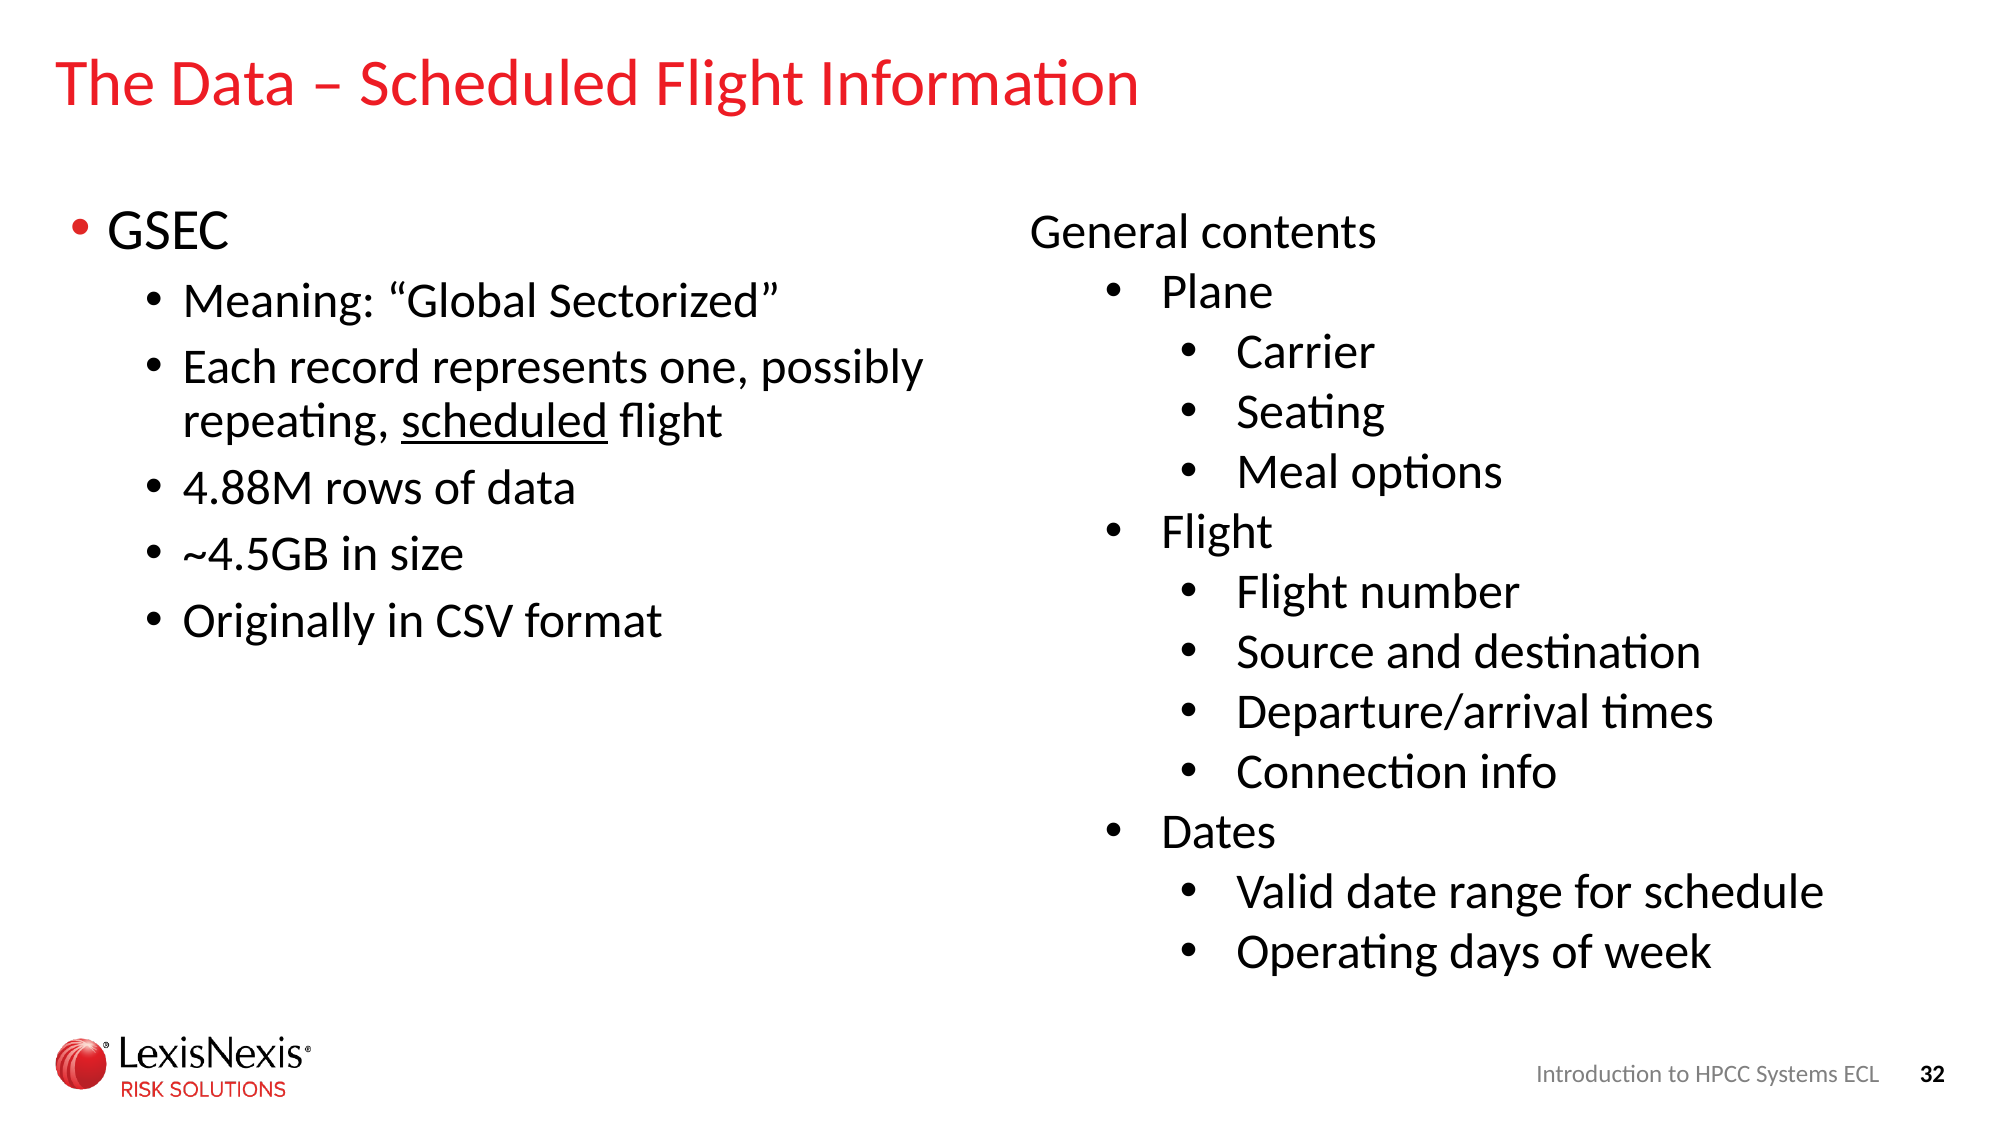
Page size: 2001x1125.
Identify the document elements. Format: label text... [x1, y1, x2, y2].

footer Introduction to HPCC Systems ECL [1135, 1042, 1880, 1103]
title The Data – Scheduled Flight Information [55, 48, 1944, 191]
list GSEC Meaning: “Global Sectorized” Each record represents one, possibly repeating, scheduled flight 4.88M rows of data ~4.5GB in size Originally in CSV format [55, 191, 940, 984]
text_box General contents Plane Carrier Seating Meal options Flight Flight number Source and destination Departure/arrival times Connection info Dates Valid date range for schedule Operating days of week [940, 191, 2000, 987]
slide_number 32 [1880, 1042, 1946, 1103]
picture [45, 1028, 319, 1111]
